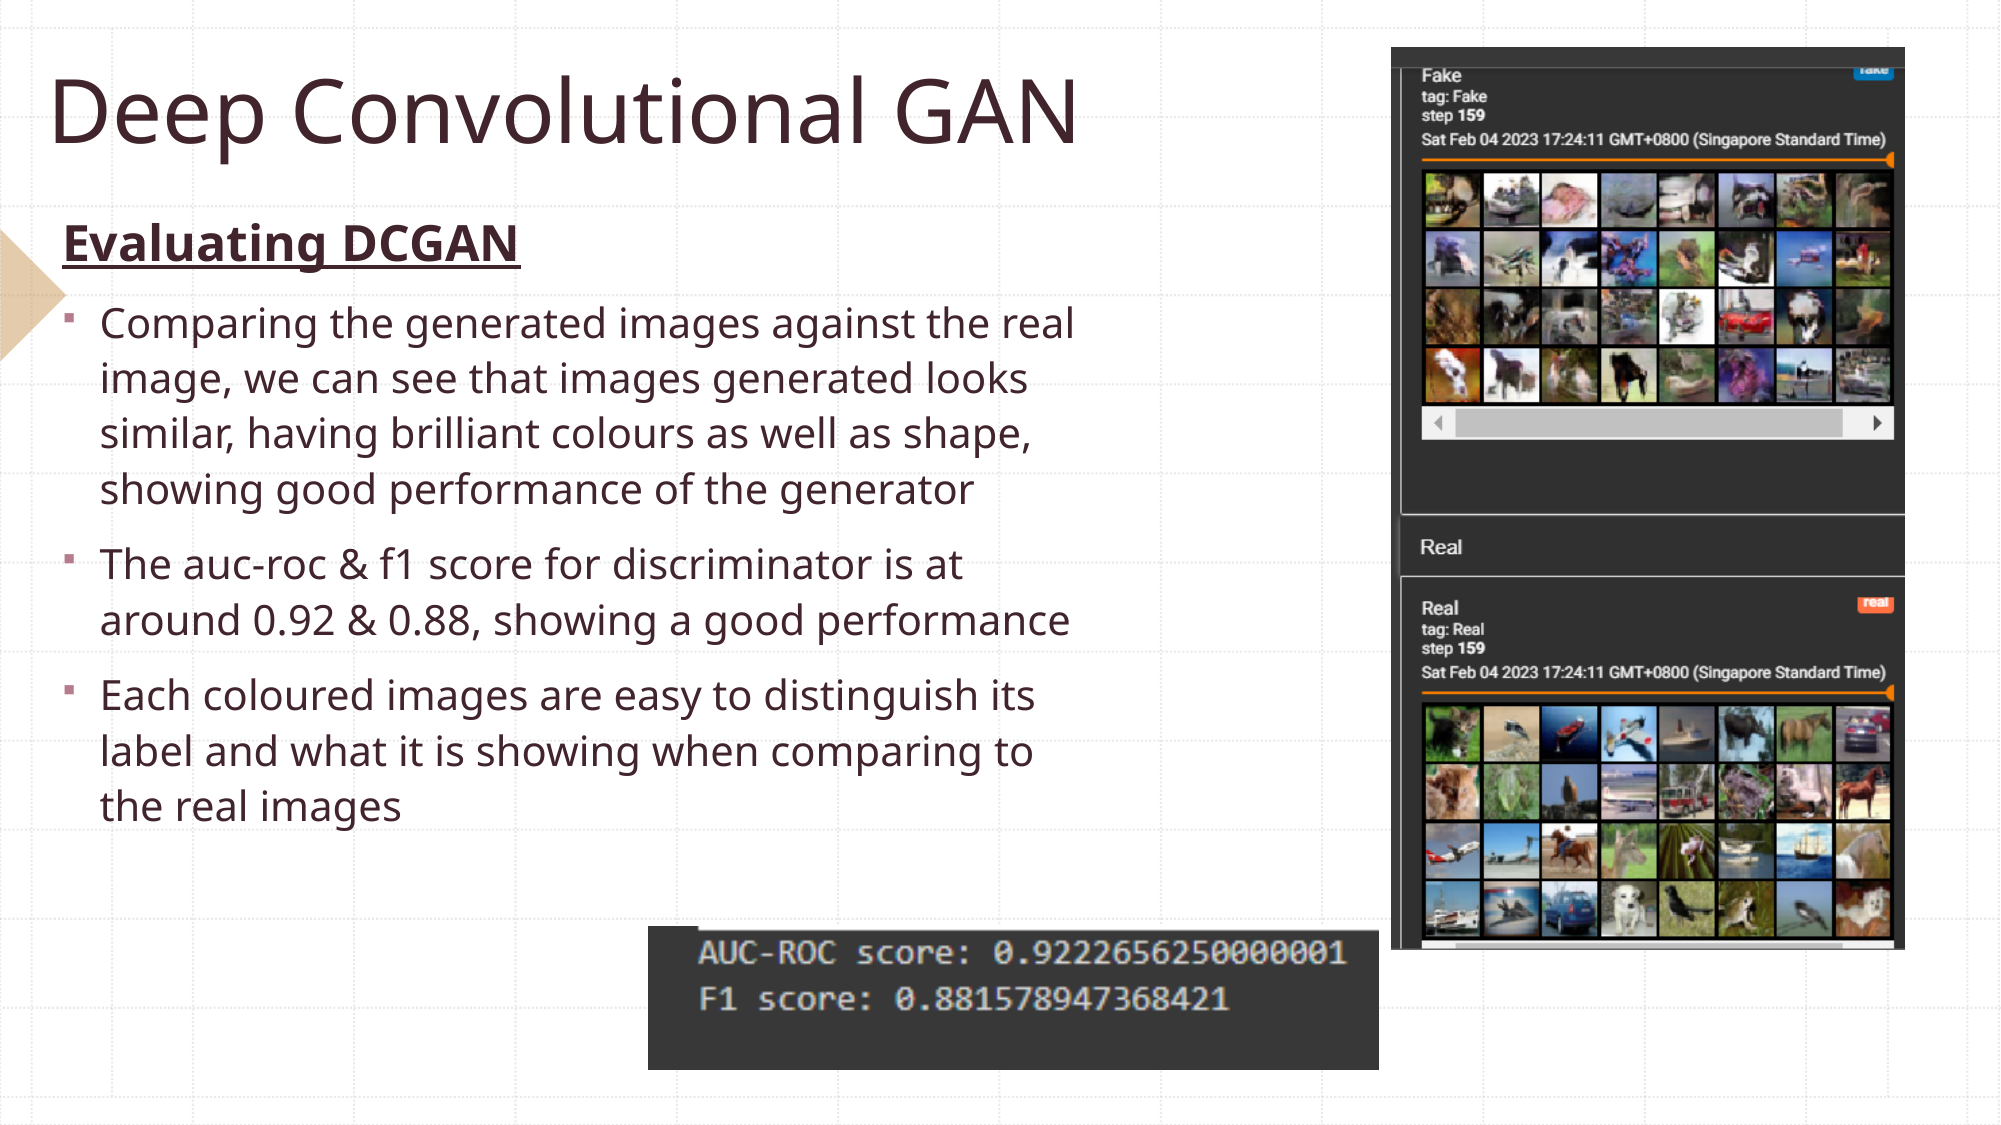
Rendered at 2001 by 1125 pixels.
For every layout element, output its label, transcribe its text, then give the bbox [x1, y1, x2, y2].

picture [1391, 47, 1905, 950]
list Evaluating DCGAN Comparing the generated images against the real image, we can see that images generated looks similar, having brilliant colours as well as shape, showing good performance of the generator The auc-roc & f1 score for discriminator is at around 0.92 & 0.88, showing a good performance Each coloured images are easy to distinguish its label and what it is showing when comparing to the real images [47, 197, 1115, 1046]
title Deep Convolutional GAN [32, 47, 1391, 170]
picture [648, 926, 1379, 1070]
